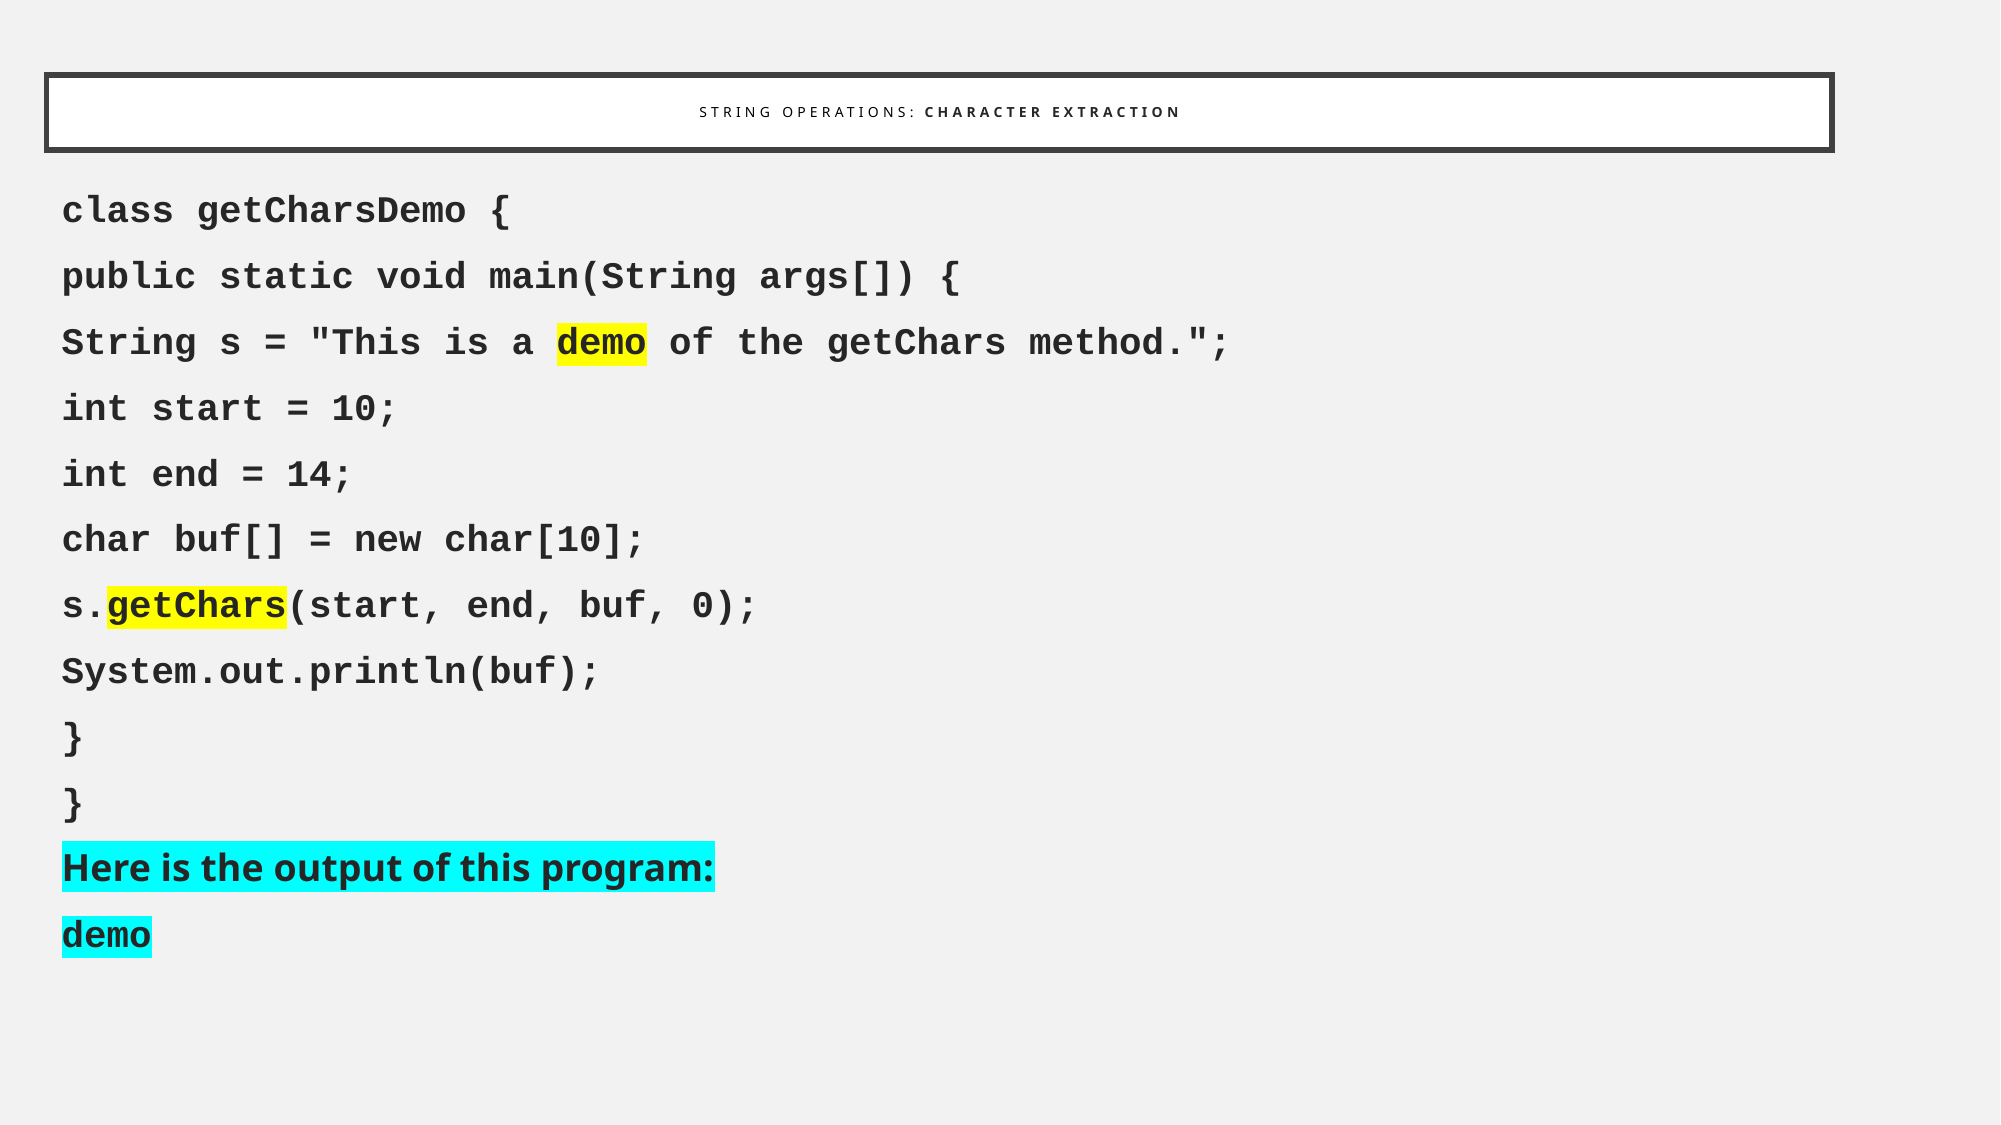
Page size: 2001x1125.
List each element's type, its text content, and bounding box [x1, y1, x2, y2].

title String Operations: Character Extraction [44, 72, 1835, 153]
list class getCharsDemo { public static void main(String args[]) { String s = "This is a demo of the getChars method."; int start = 10; int end = 14; char buf[] = new char[10]; s.getChars(start, end, buf, 0); System.out.println(buf); } } Here is the output of this program: demo [46, 177, 1832, 1050]
